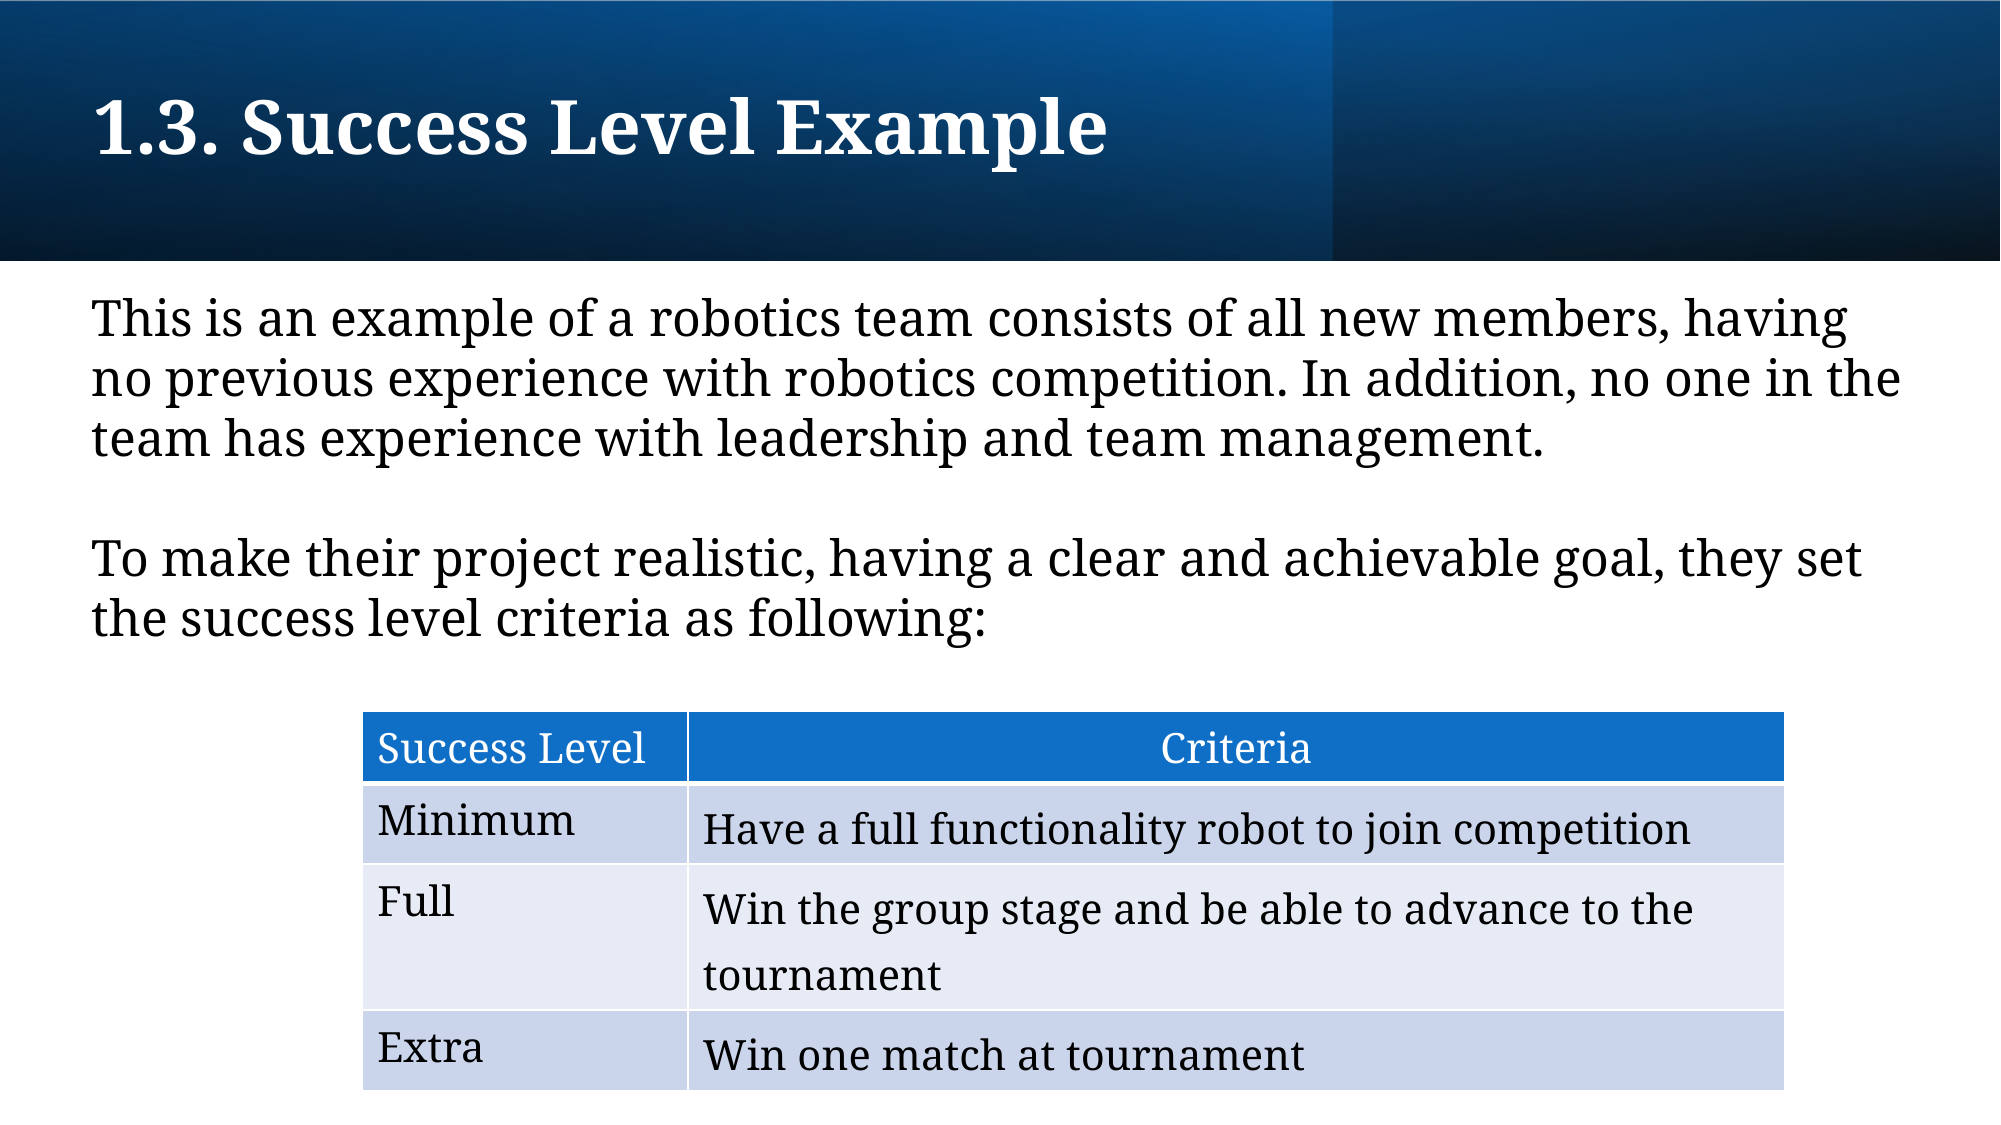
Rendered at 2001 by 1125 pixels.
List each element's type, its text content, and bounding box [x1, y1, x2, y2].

table_header Criteria [689, 712, 1784, 781]
table_cell Win the group stage and be able to advance to the tournament [689, 865, 1784, 1009]
title 1.3. Success Level Example [76, 64, 1934, 197]
table_cell Full [363, 865, 687, 1009]
table_cell Win one match at tournament [689, 1011, 1784, 1090]
table_cell Minimum [363, 786, 687, 863]
table_header Success Level [363, 712, 687, 781]
picture [0, 0, 2000, 261]
table_cell Extra [363, 1011, 687, 1090]
table_cell Have a full functionality robot to join competition [689, 786, 1784, 863]
list This is an example of a robotics team consists of all new members, having no previous experience with robotics competition. In addition, no one in the team has experience with leadership and team management. To make their project realistic, having a clear and achievable goal, they set the success level criteria as following: [76, 279, 1935, 1014]
